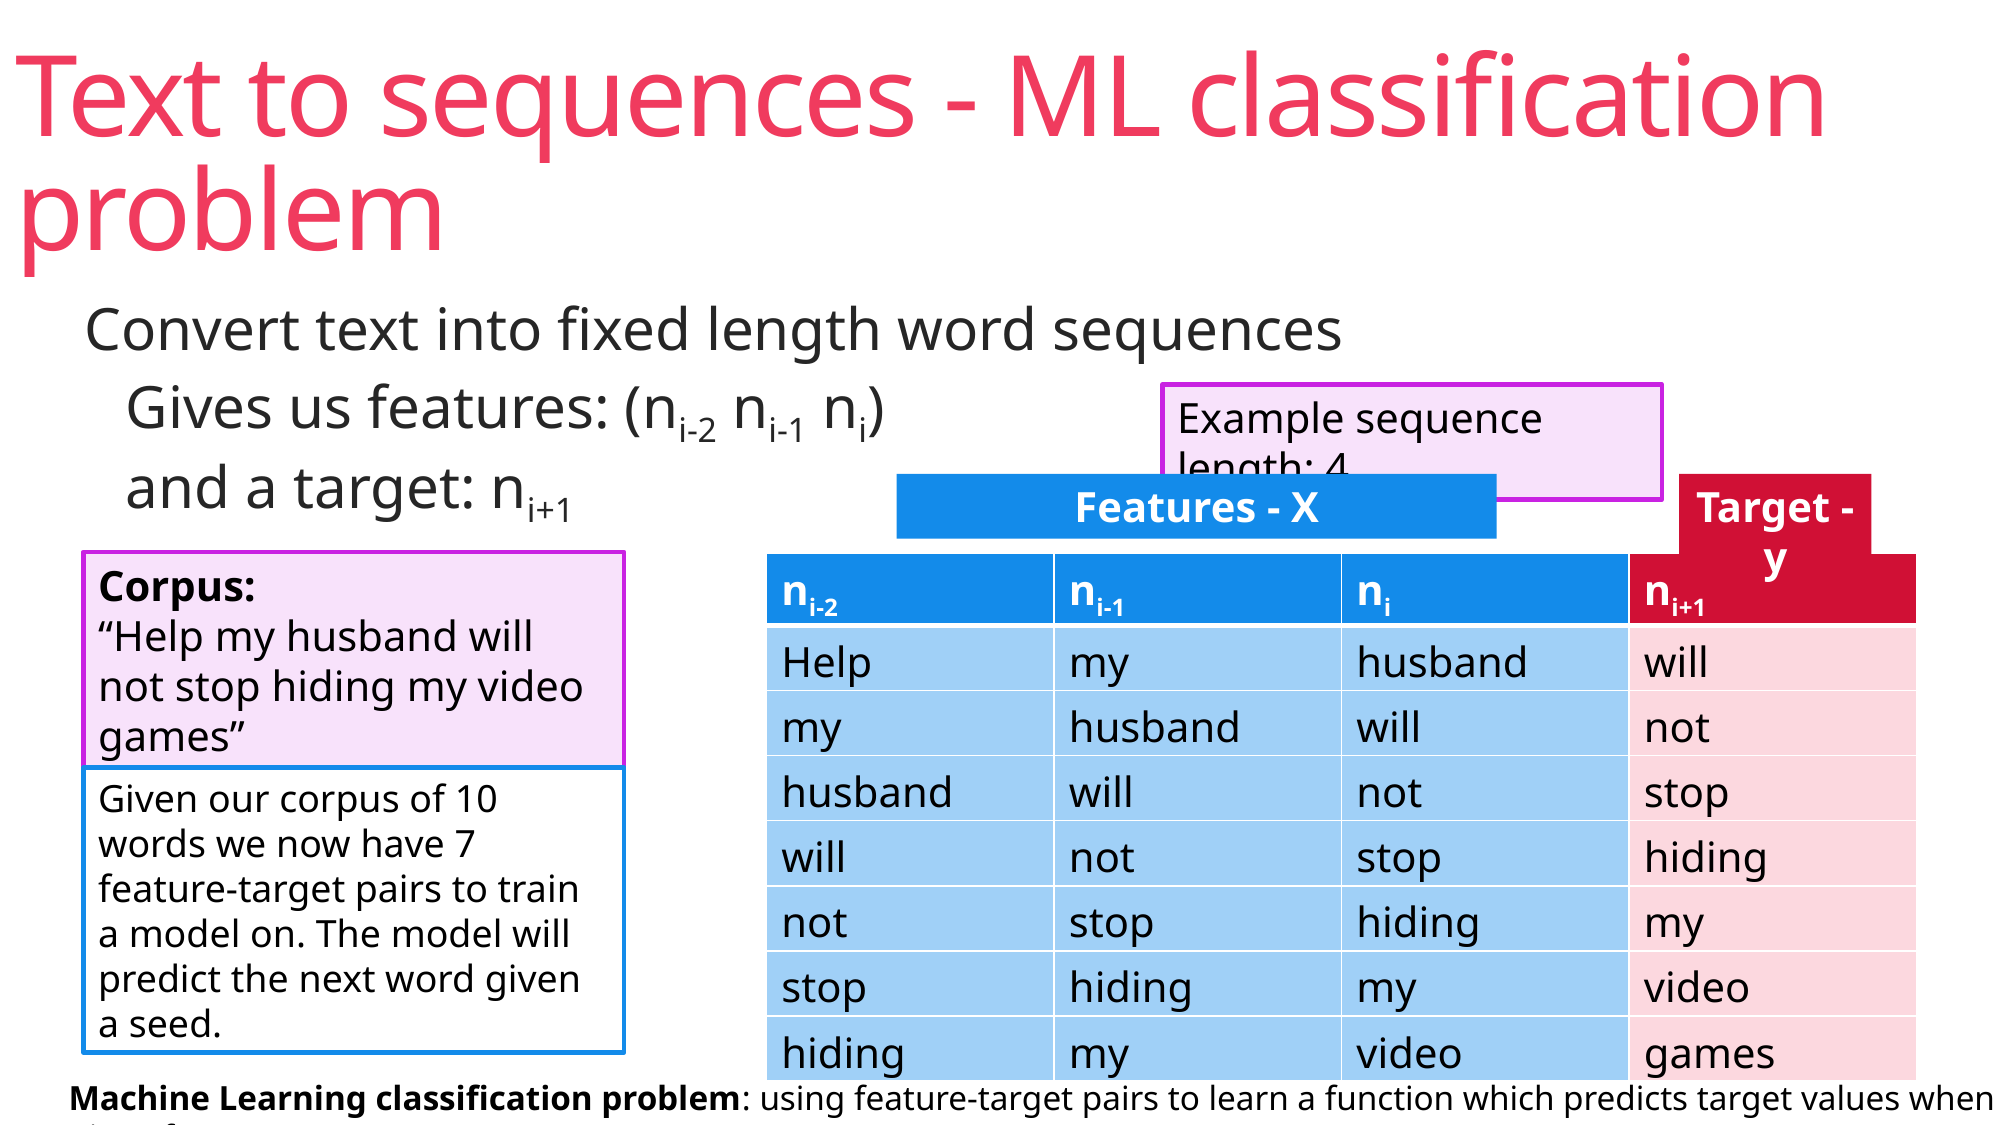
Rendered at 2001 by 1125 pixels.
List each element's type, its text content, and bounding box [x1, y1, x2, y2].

table_cell not [1342, 756, 1628, 820]
table_cell not [1055, 821, 1341, 885]
text_box Corpus: “Help my husband will not stop hiding my video games” [83, 552, 625, 767]
table_header ni-1 [1055, 554, 1341, 623]
table_cell hiding [1342, 887, 1628, 950]
text_box Example sequence length: 4 [1162, 384, 1662, 500]
table_cell hiding [1055, 952, 1341, 1015]
table_cell will [1342, 691, 1628, 755]
table_cell hiding [1630, 821, 1916, 885]
table_cell husband [767, 756, 1053, 820]
table_cell my [1342, 952, 1628, 1015]
table_header ni+1 [1630, 554, 1916, 623]
table_cell will [1630, 628, 1916, 690]
table_cell not [1630, 691, 1916, 755]
table_cell hiding [767, 1017, 1053, 1069]
table_cell my [1055, 628, 1341, 690]
table_cell my [767, 691, 1053, 755]
title Text to sequences - ML classification problem [0, 23, 2000, 296]
table_cell not [767, 887, 1053, 950]
table_cell my [1055, 1017, 1341, 1069]
table_cell will [767, 821, 1053, 885]
table_cell husband [1055, 691, 1341, 755]
table_cell stop [767, 952, 1053, 1015]
text_box Target - y [1679, 473, 1872, 589]
text_box Given our corpus of 10 words we now have 7 feature-target pairs to train a model on. The model will predict the next word given a seed. [83, 767, 625, 1053]
table_cell my [1630, 887, 1916, 950]
list Convert text into fixed length word sequences Gives us features: (ni-2 ni-1 ni) and a target: ni+1 [53, 295, 1818, 913]
table_cell will [1055, 756, 1341, 820]
table_cell stop [1342, 821, 1628, 885]
table_cell video [1342, 1017, 1628, 1069]
table_cell Help [767, 628, 1053, 690]
table_header ni [1342, 554, 1628, 623]
text_box Features - X [896, 473, 1497, 539]
table_cell games [1630, 1017, 1916, 1069]
table_header ni-2 [767, 554, 1053, 623]
table_cell video [1630, 952, 1916, 1015]
table_cell stop [1630, 756, 1916, 820]
table_cell husband [1342, 628, 1628, 690]
text_box Machine Learning classification problem: using feature-target pairs to learn a function which predicts target values when given features. [53, 1069, 2000, 1125]
table_cell stop [1055, 887, 1341, 950]
